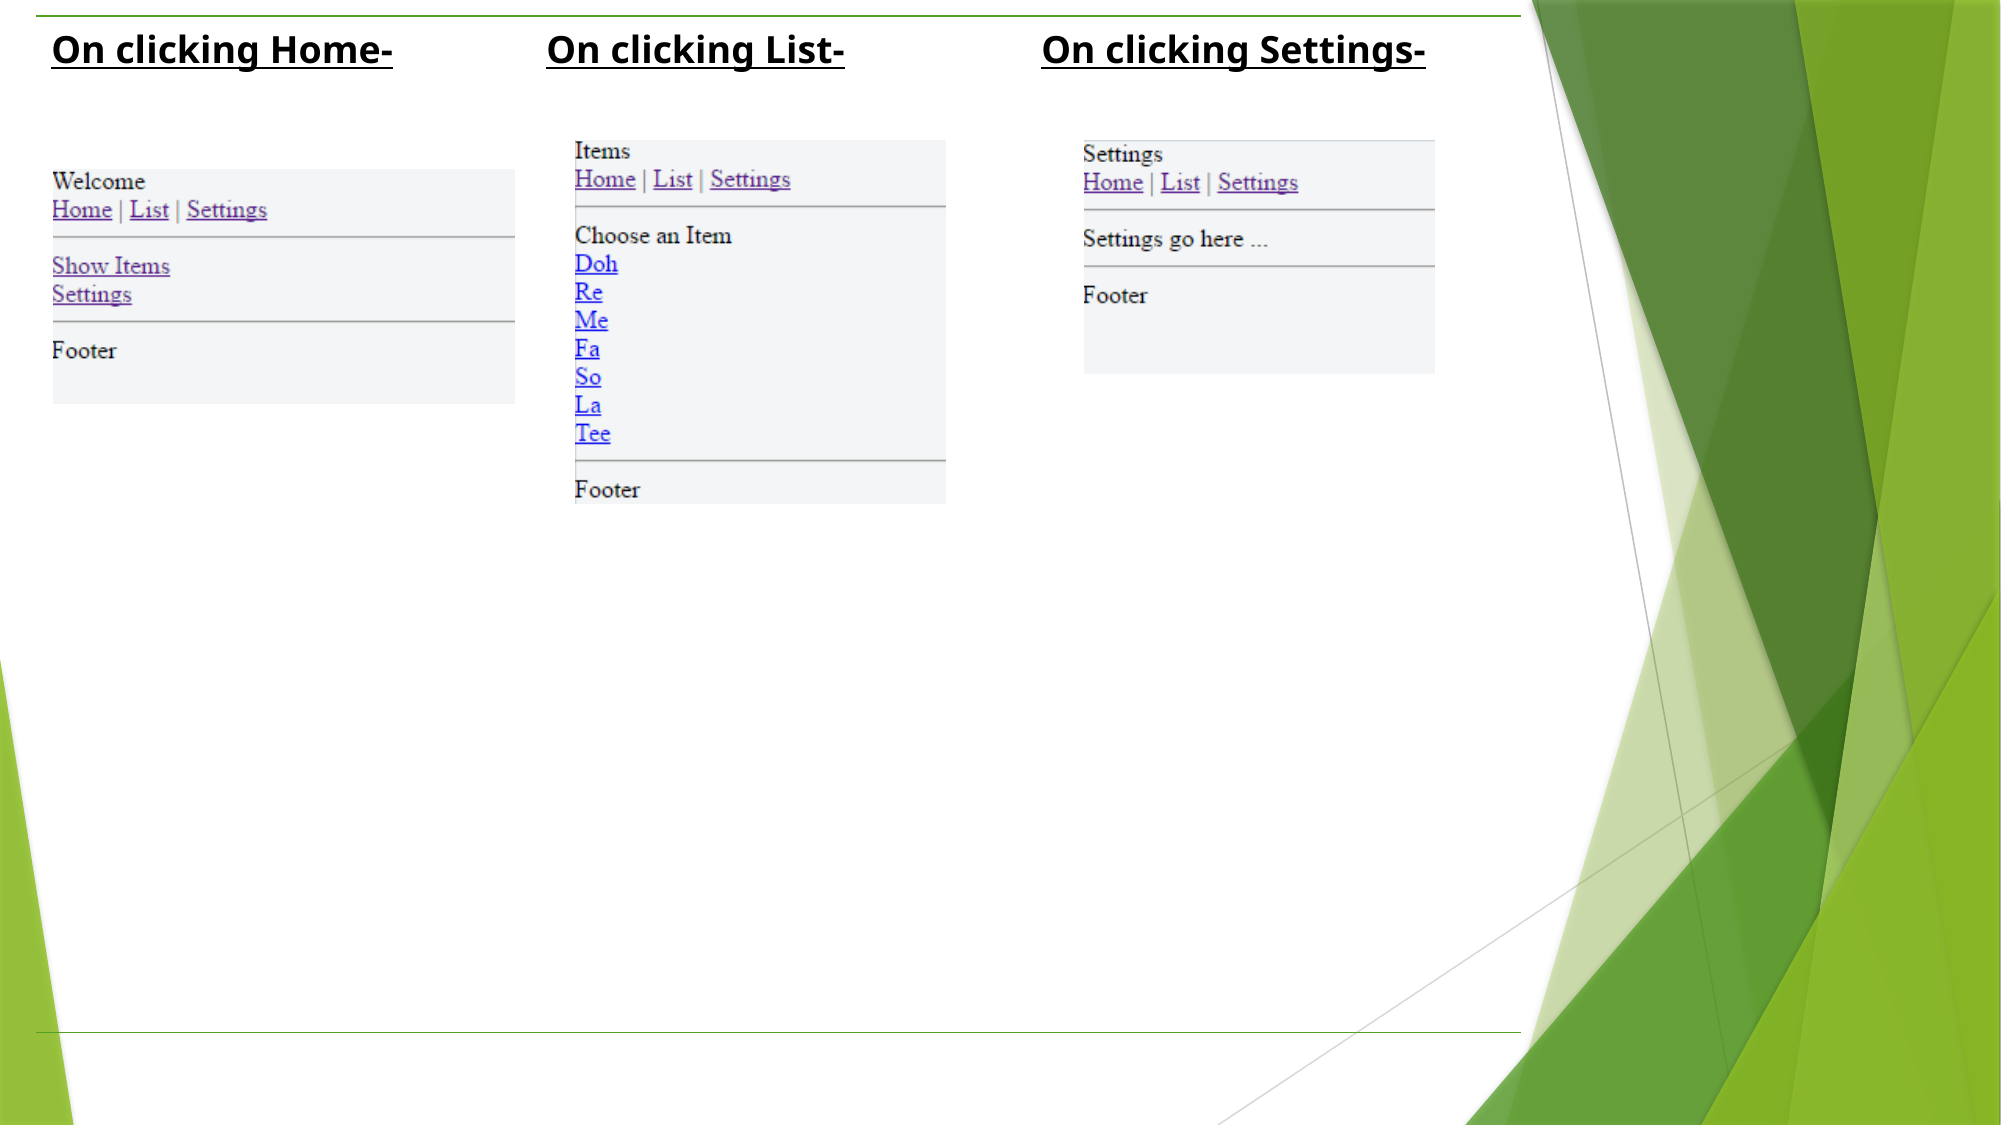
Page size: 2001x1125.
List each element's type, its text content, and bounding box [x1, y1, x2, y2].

table_header On clicking List- [531, 17, 1026, 1032]
table_header On clicking Settings- [1026, 17, 1521, 1032]
picture [575, 140, 947, 504]
table_header On clicking Home- [36, 17, 531, 1032]
picture [52, 169, 515, 405]
picture [1083, 140, 1435, 374]
